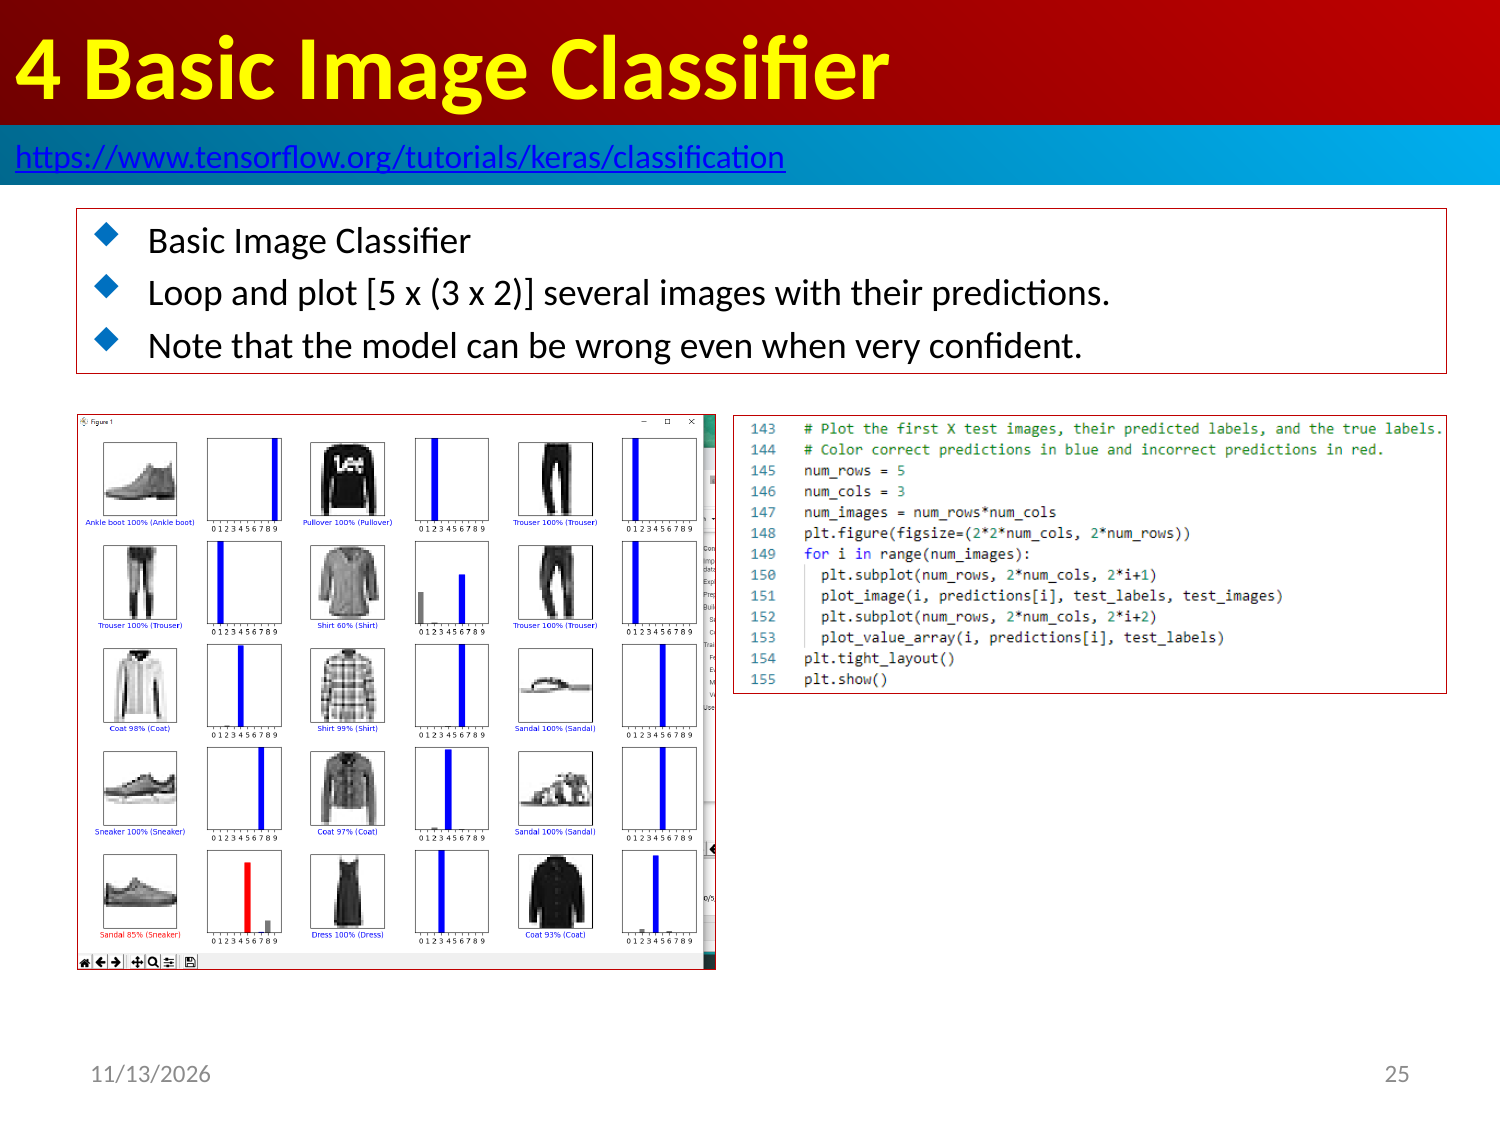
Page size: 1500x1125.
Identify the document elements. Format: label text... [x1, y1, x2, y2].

picture [77, 413, 716, 970]
picture [733, 415, 1448, 694]
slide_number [75, 1042, 425, 1103]
subtitle Basic Image Classifier Loop and plot [5 x (3 x 2)] several images with their predictions. Note that the model can be wrong even when very confident. [76, 208, 1447, 374]
title 4 Basic Image Classifier [0, 0, 1500, 125]
text_box https://www.tensorflow.org/tutorials/keras/classification [0, 125, 1500, 185]
slide_number 25 [1074, 1042, 1425, 1103]
